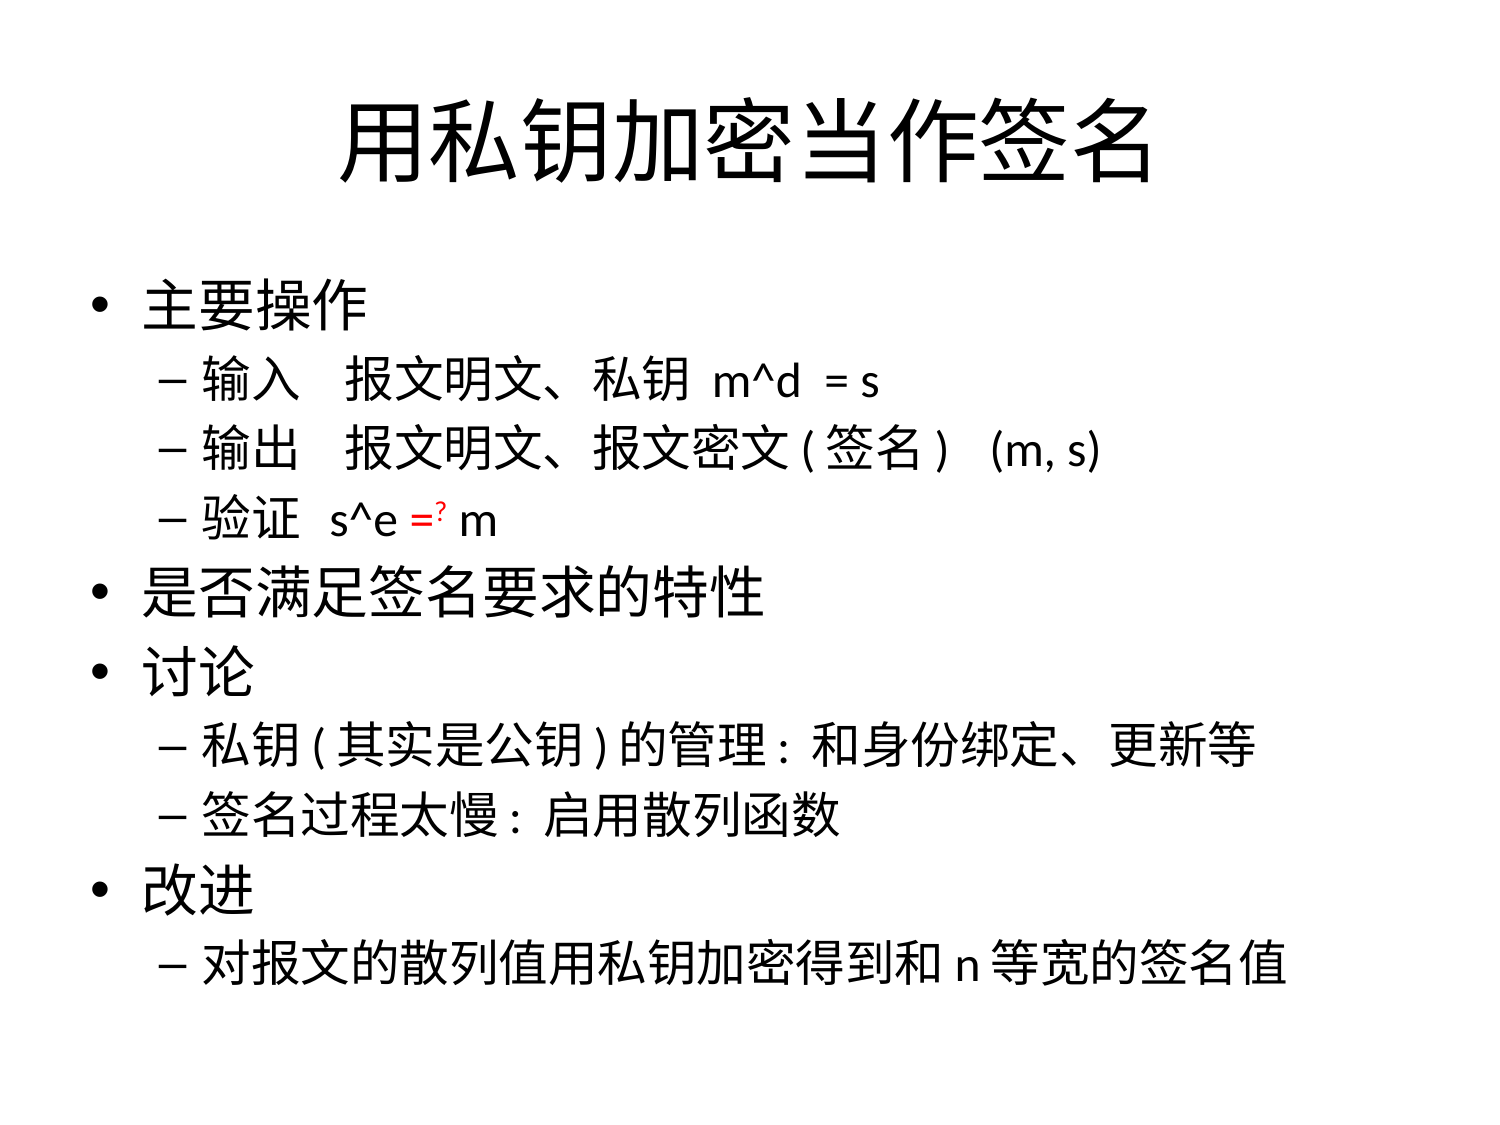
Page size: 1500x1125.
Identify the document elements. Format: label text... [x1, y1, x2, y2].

title 用私钥加密当作签名 [75, 45, 1425, 233]
list 主要操作 输入 报文明文、私钥 m^d = s 输出 报文明文、报文密文(签名) (m, s) 验证 s^e =? m 是否满足签名要求的特性 讨论 私钥(其实是公钥)的管理: 和身份绑定、更新等 签名过程太慢: 启用散列函数 改进 对报文的散列值用私钥加密得到和n等宽的签名值 [75, 262, 1425, 1005]
